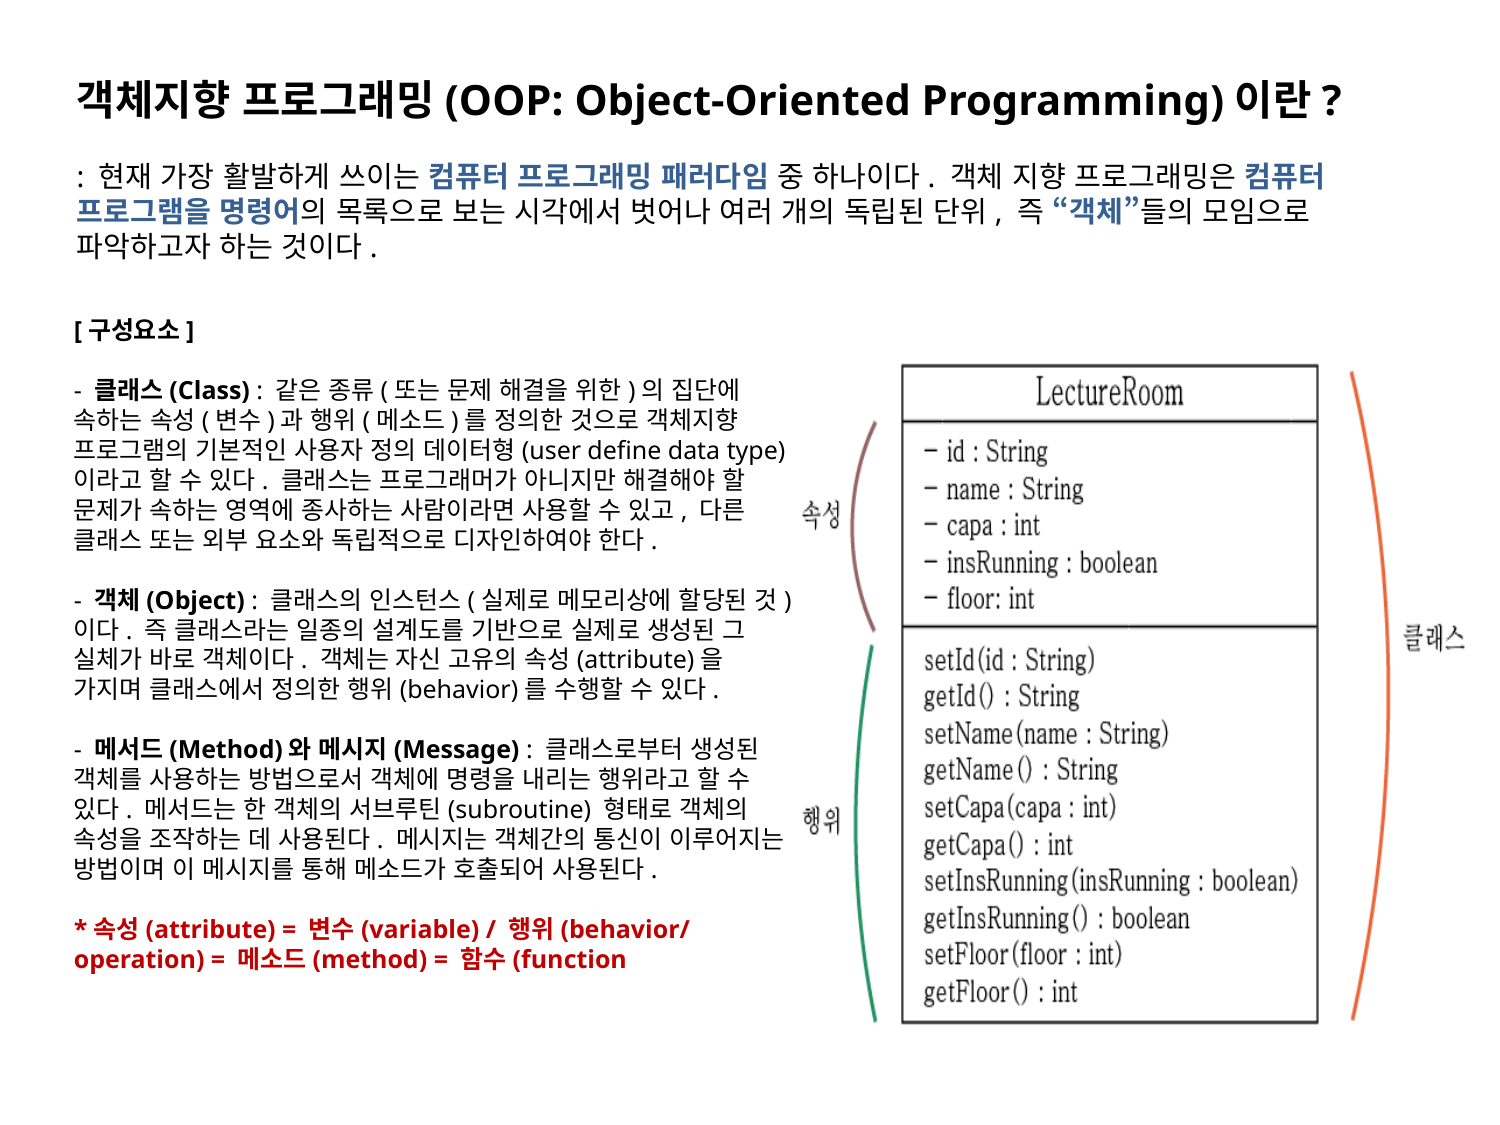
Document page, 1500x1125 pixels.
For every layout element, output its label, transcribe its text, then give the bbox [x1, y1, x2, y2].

text_box 객체지향 프로그래밍(OOP: Object-Oriented Programming)이란? : 현재 가장 활발하게 쓰이는 컴퓨터 프로그래밍 패러다임 중 하나이다. 객체 지향 프로그래밍은 컴퓨터 프로그램을 명령어의 목록으로 보는 시각에서 벗어나 여러 개의 독립된 단위, 즉 “객체”들의 모임으로 파악하고자 하는 것이다. [61, 66, 1421, 306]
text_box [구성요소] - 클래스(Class) : 같은 종류(또는 문제 해결을 위한)의 집단에 속하는 속성(변수)과 행위(메소드)를 정의한 것으로 객체지향 프로그램의 기본적인 사용자 정의 데이터형(user define data type)이라고 할 수 있다. 클래스는 프로그래머가 아니지만 해결해야 할 문제가 속하는 영역에 종사하는 사람이라면 사용할 수 있고, 다른 클래스 또는 외부 요소와 독립적으로 디자인하여야 한다. - 객체(Object) : 클래스의 인스턴스(실제로 메모리상에 할당된 것)이다. 즉 클래스라는 일종의 설계도를 기반으로 실제로 생성된 그 실체가 바로 객체이다. 객체는 자신 고유의 속성(attribute)을 가지며 클래스에서 정의한 행위(behavior)를 수행할 수 있다. - 메서드(Method)와 메시지(Message) : 클래스로부터 생성된 객체를 사용하는 방법으로서 객체에 명령을 내리는 행위라고 할 수 있다. 메서드는 한 객체의 서브루틴(subroutine) 형태로 객체의 속성을 조작하는 데 사용된다. 메시지는 객체간의 통신이 이루어지는 방법이며 이 메시지를 통해 메소드가 호출되어 사용된다. *속성(attribute) = 변수(variable) / 행위(behavior/operation) = 메소드(method) = 함수(function [59, 307, 810, 981]
picture [773, 332, 1489, 1045]
